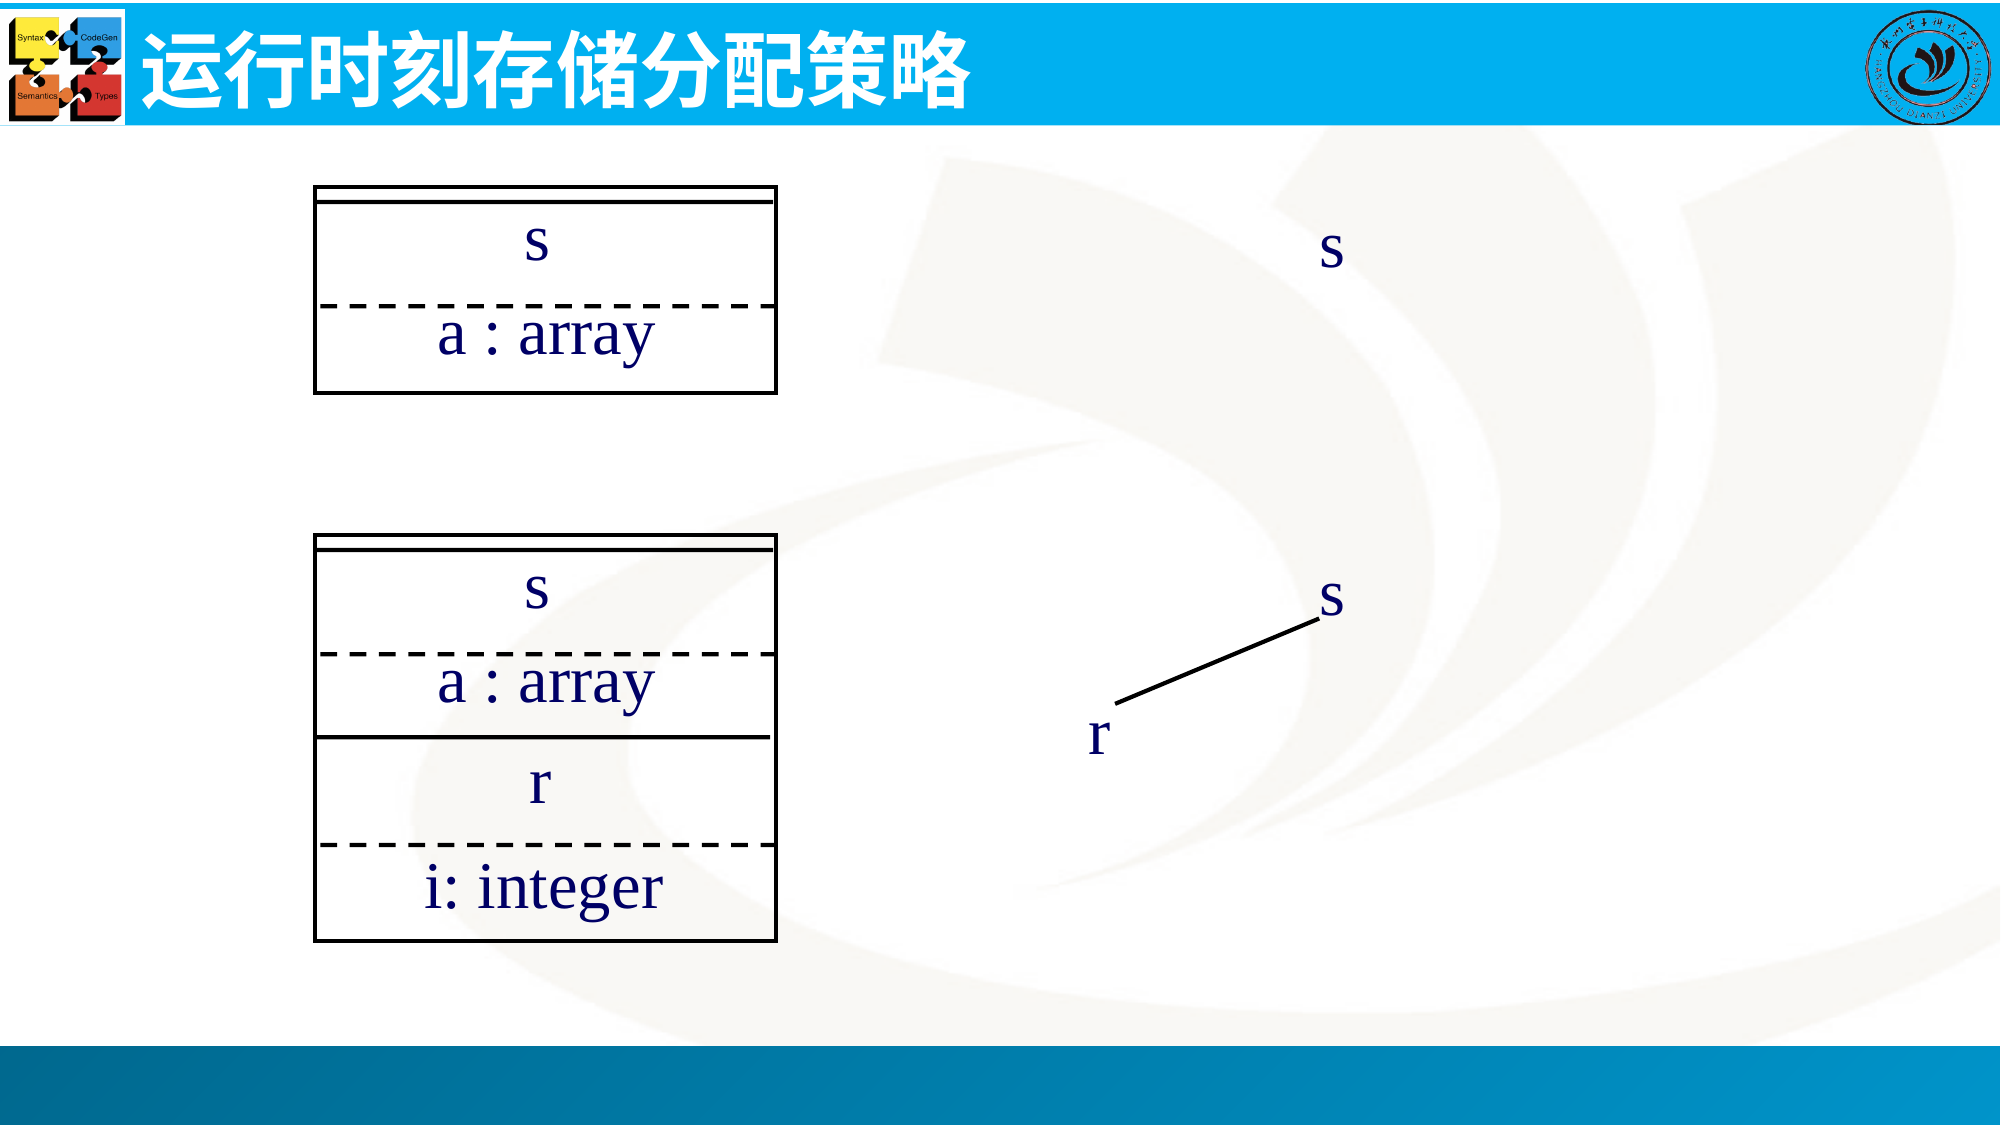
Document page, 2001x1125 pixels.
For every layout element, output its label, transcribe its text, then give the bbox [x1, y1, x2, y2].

slide_number [761, 1042, 1196, 1118]
title 运行时刻存储分配策略 [125, 6, 1896, 126]
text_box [314, 180, 1413, 394]
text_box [313, 528, 1413, 944]
